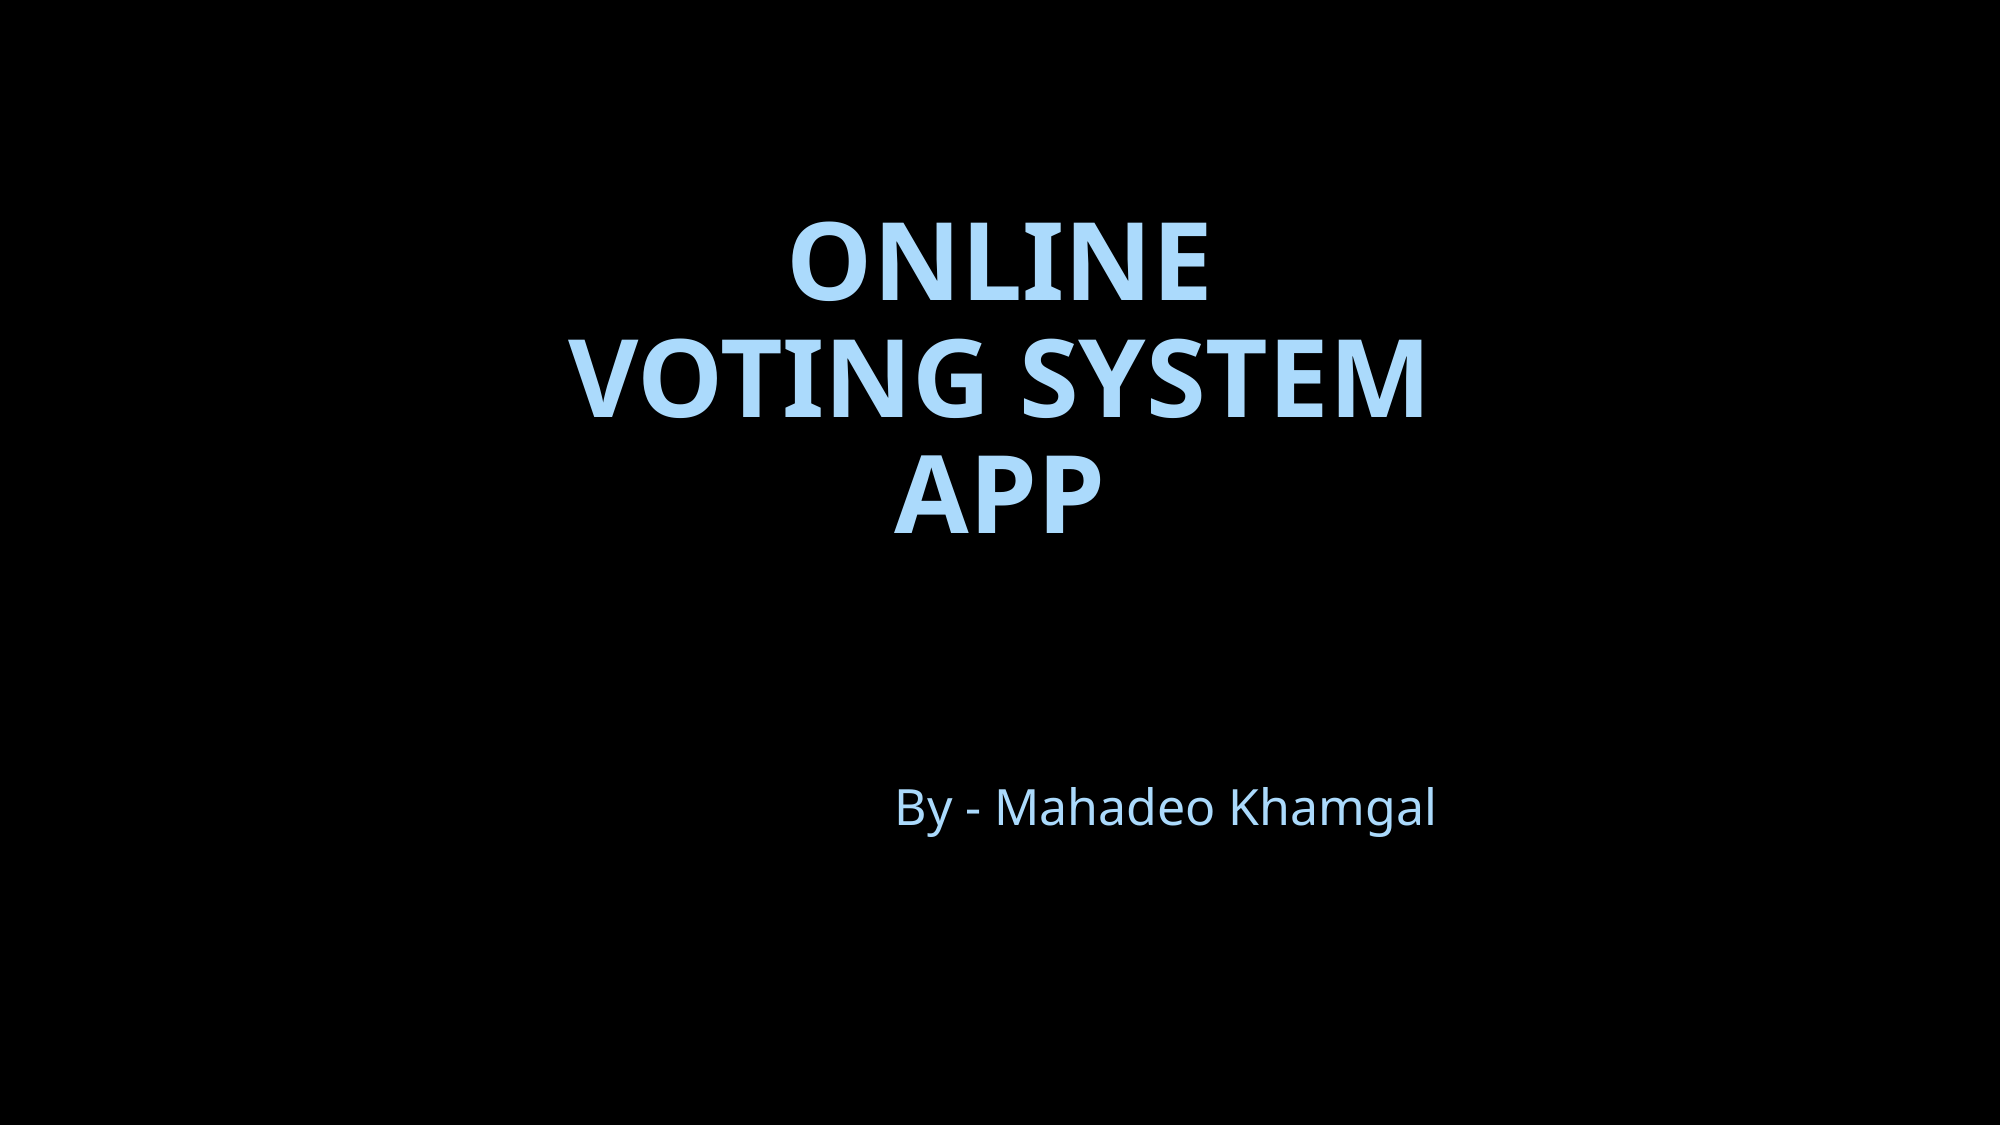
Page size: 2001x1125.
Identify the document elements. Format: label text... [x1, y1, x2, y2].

title Online Voting System App [553, 173, 1447, 565]
subtitle By - Mahadeo Khamgal [719, 755, 1614, 868]
